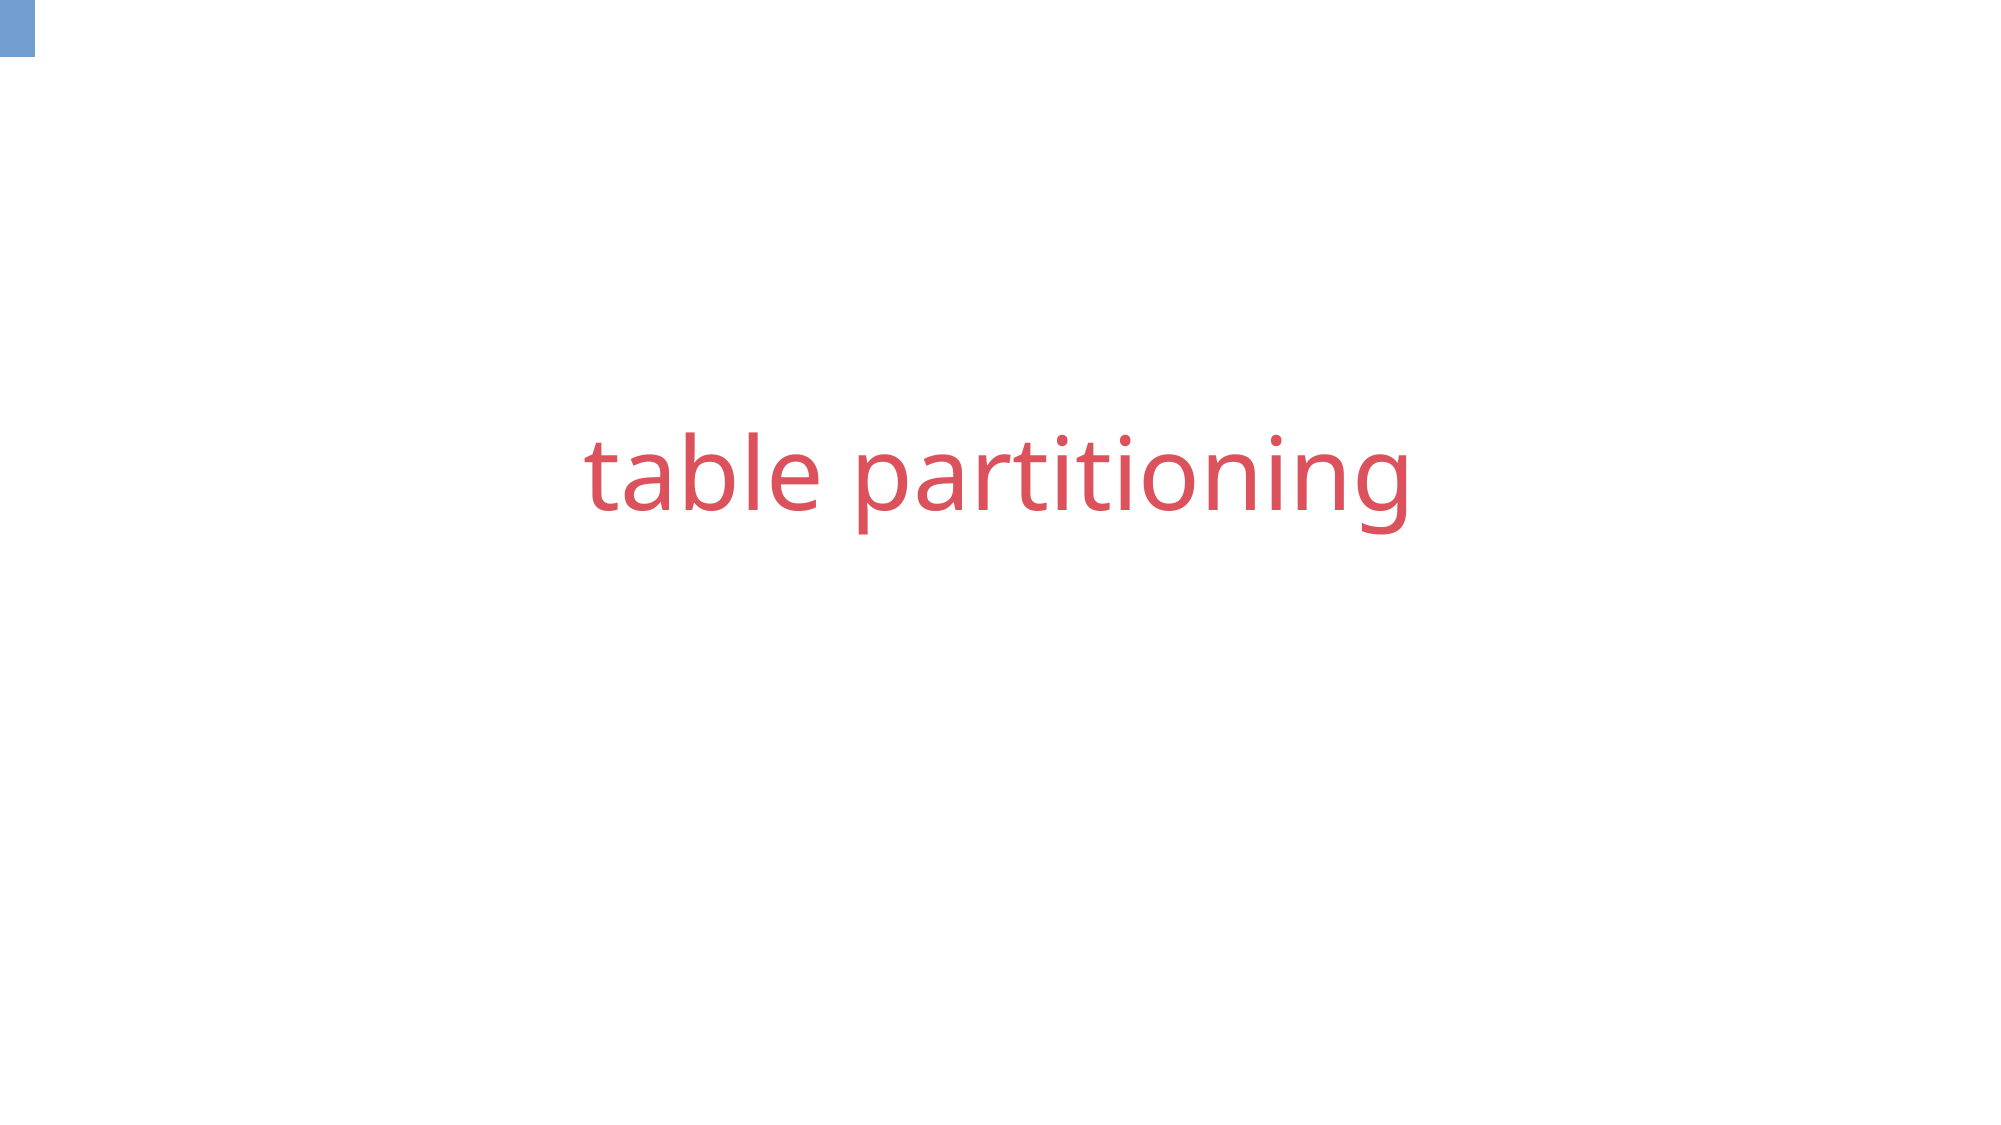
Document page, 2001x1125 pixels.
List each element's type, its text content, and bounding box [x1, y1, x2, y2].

text_box table partitioning [275, 400, 1725, 551]
